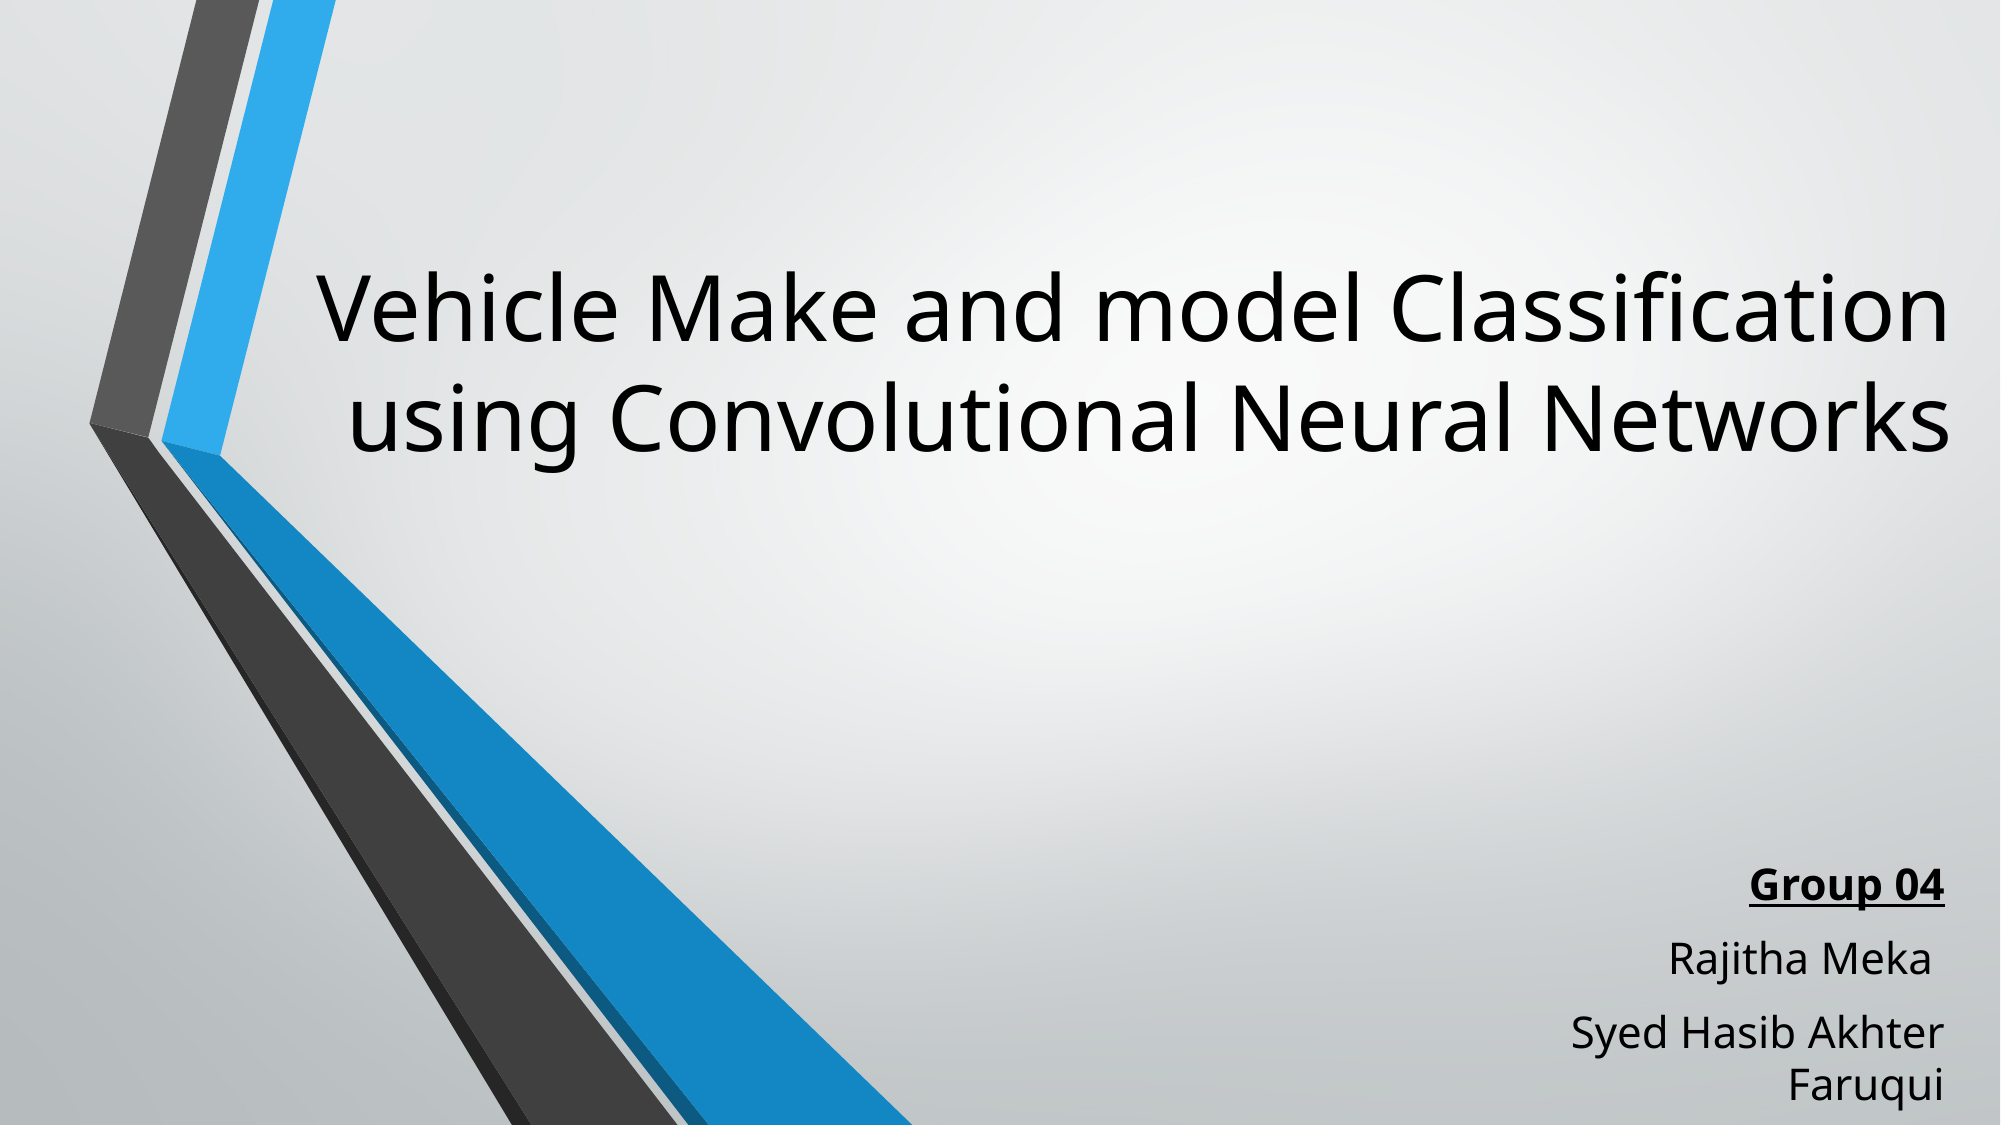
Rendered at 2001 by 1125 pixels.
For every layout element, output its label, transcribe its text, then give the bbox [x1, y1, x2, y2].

subtitle Group 04 Rajitha Meka Syed Hasib Akhter Faruqui [1390, 849, 1960, 1082]
title Vehicle Make and model Classification using Convolutional Neural Networks [195, 148, 1970, 478]
